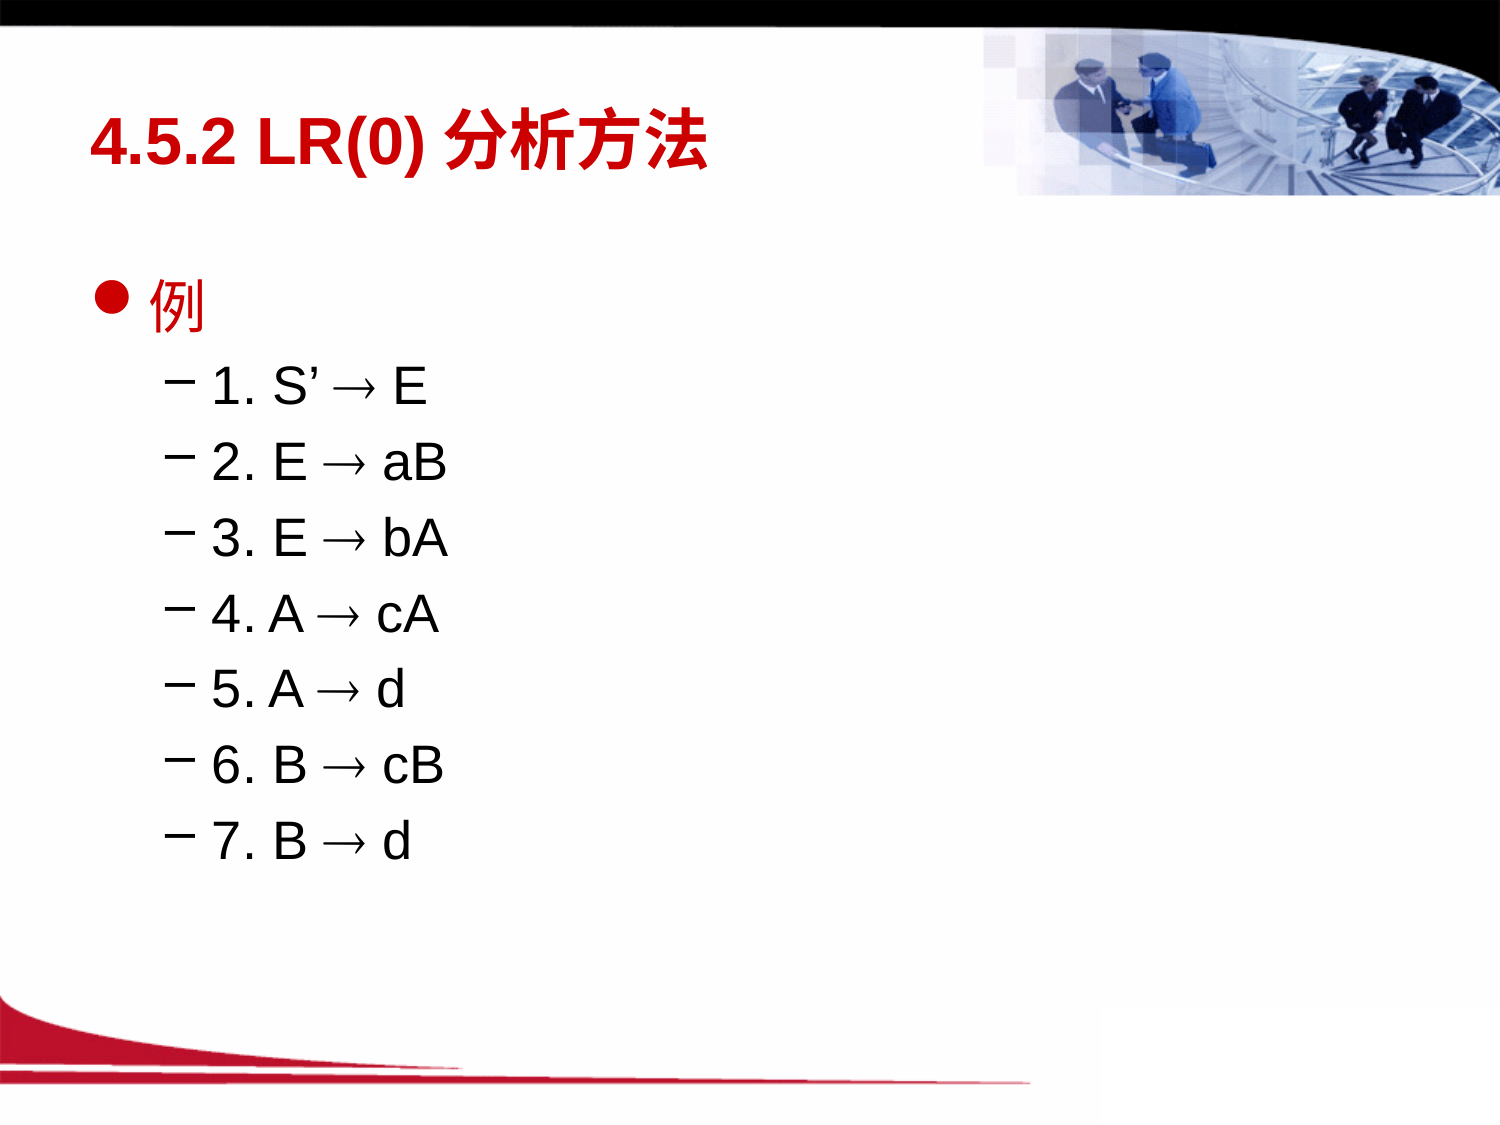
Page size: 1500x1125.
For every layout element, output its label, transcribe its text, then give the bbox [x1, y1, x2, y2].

title 4.5.2 LR(0)分析方法 [75, 75, 1013, 200]
picture [0, 0, 1500, 1125]
list 例 1. S’  E 2. E  aB 3. E  bA 4. A  cA 5. A  d 6. B  cB 7. B  d [75, 262, 1425, 1005]
